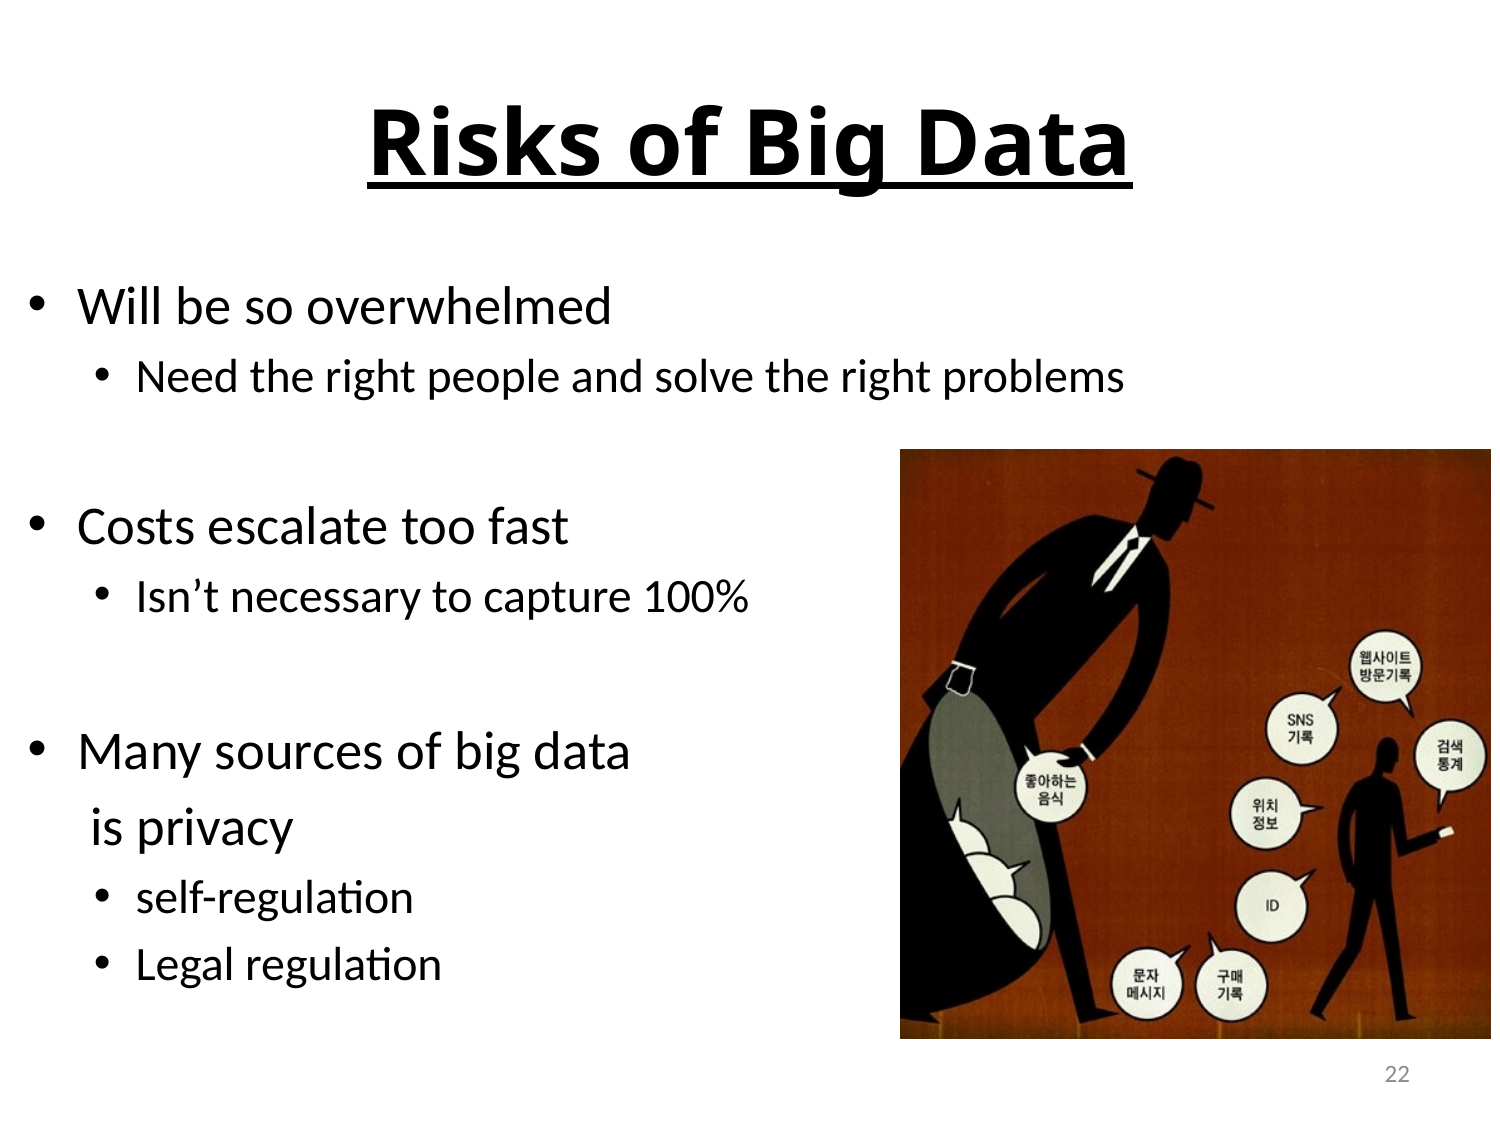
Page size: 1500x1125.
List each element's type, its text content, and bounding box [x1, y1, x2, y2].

list Will be so overwhelmed Need the right people and solve the right problems Costs escalate too fast Isn’t necessary to capture 100% Many sources of big data is privacy self-regulation Legal regulation [12, 262, 1363, 1005]
slide_number 22 [1074, 1047, 1425, 1103]
title Risks of Big Data [75, 45, 1425, 233]
picture [899, 449, 1491, 1039]
